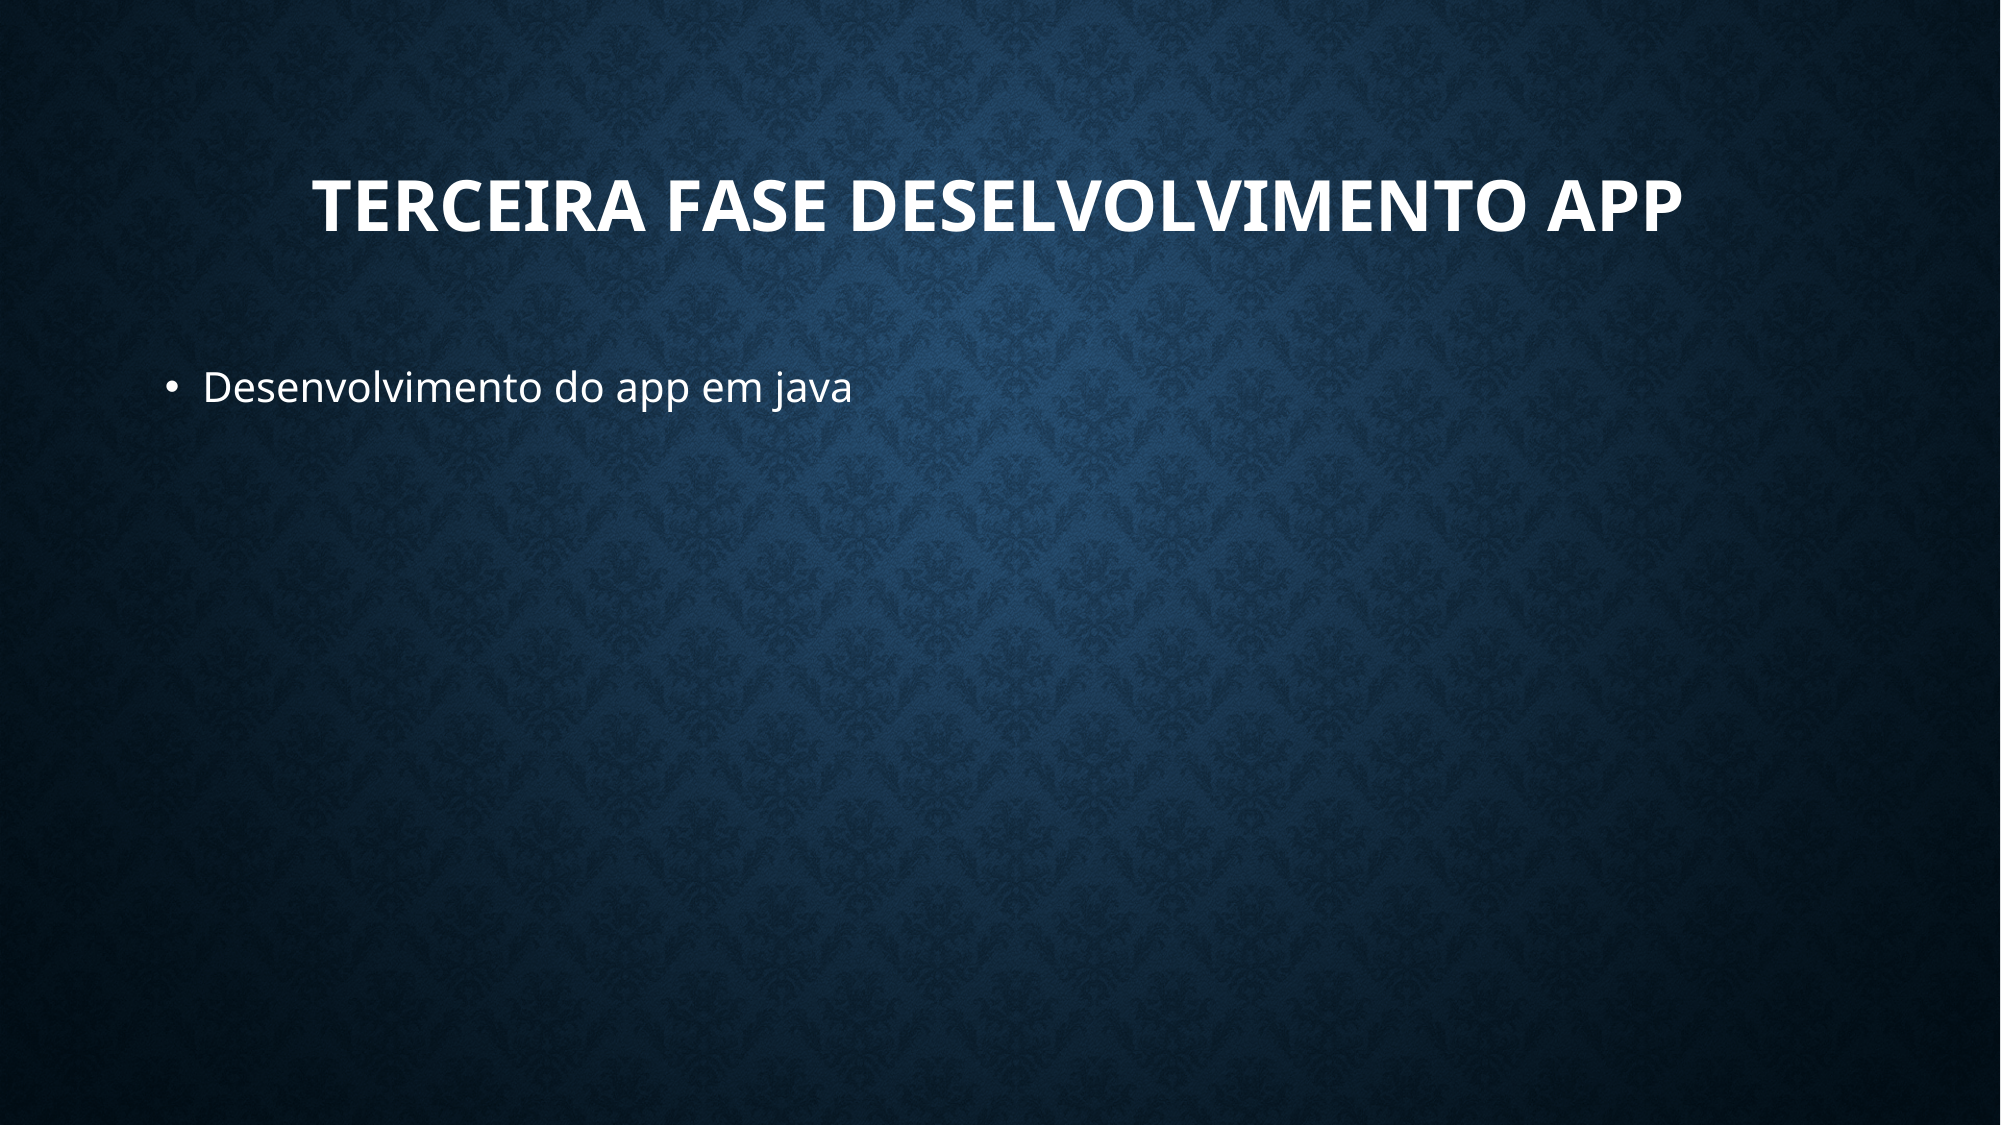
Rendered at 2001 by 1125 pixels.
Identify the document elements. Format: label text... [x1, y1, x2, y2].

list Desenvolvimento do app em java [149, 343, 1849, 950]
title Terceira fase deselvolvimento app [149, 99, 1849, 318]
